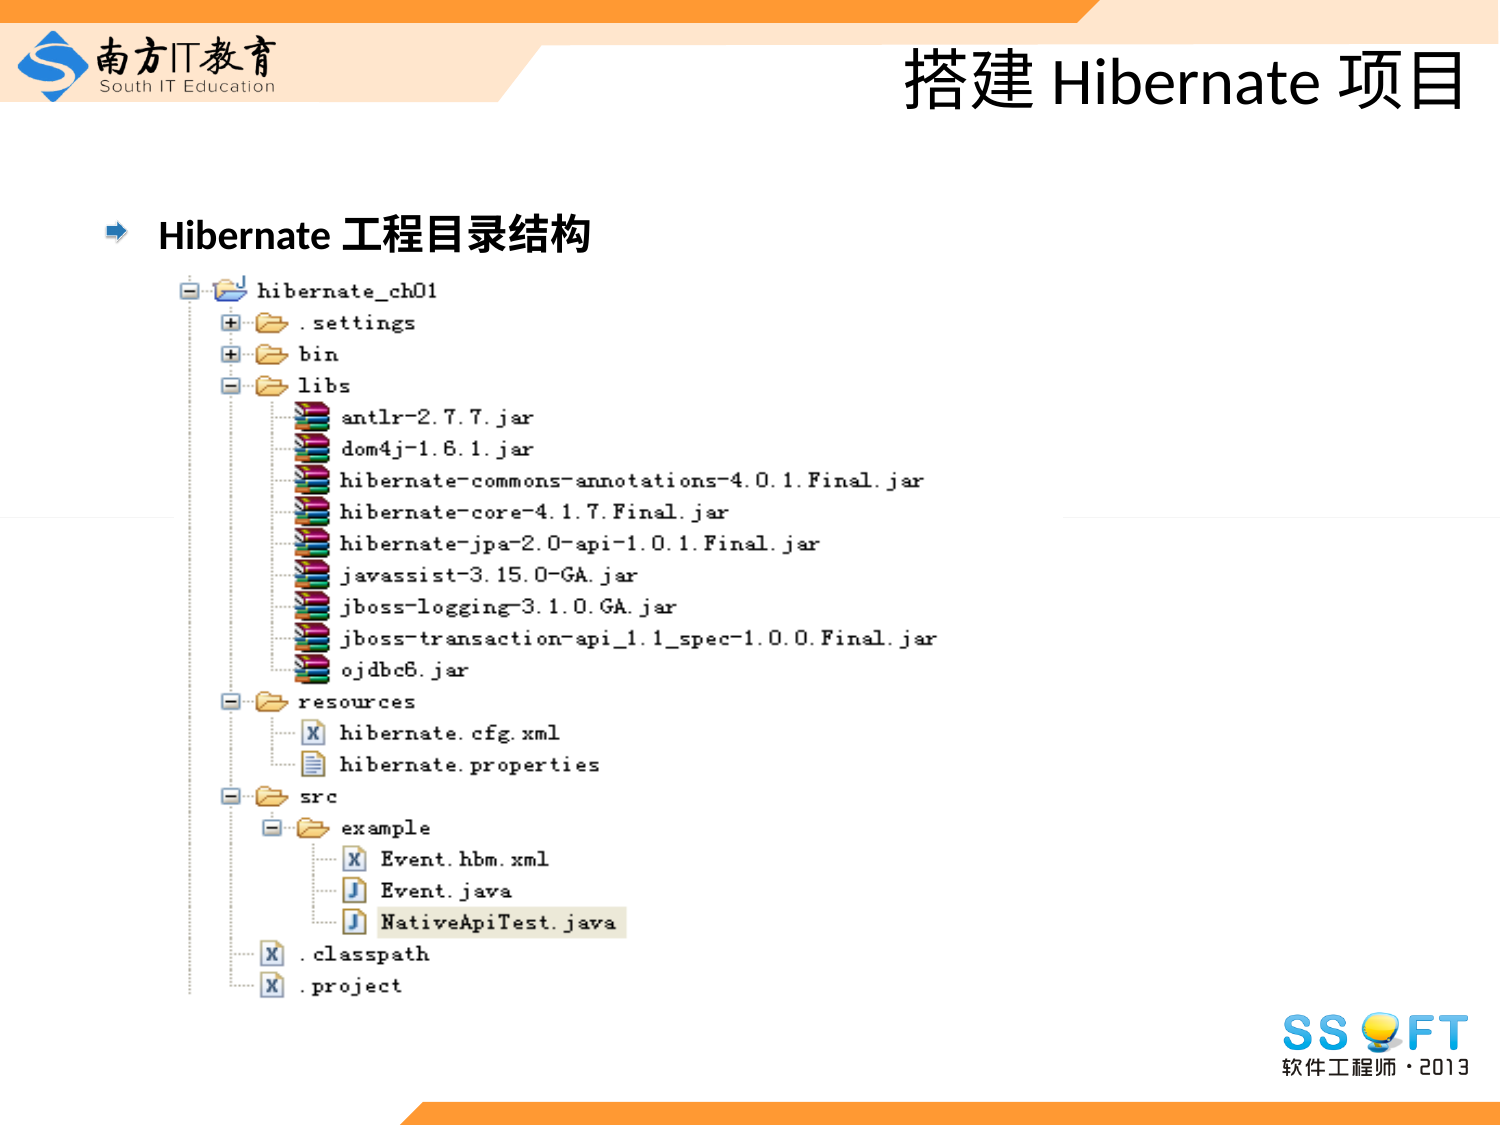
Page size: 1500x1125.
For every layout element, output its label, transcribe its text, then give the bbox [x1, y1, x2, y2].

list Hibernate工程目录结构 [87, 174, 1451, 288]
title 搭建Hibernate项目 [608, 42, 1487, 114]
picture [102, 217, 131, 247]
picture [1281, 1011, 1468, 1076]
picture [174, 274, 1063, 1013]
picture [17, 30, 276, 102]
